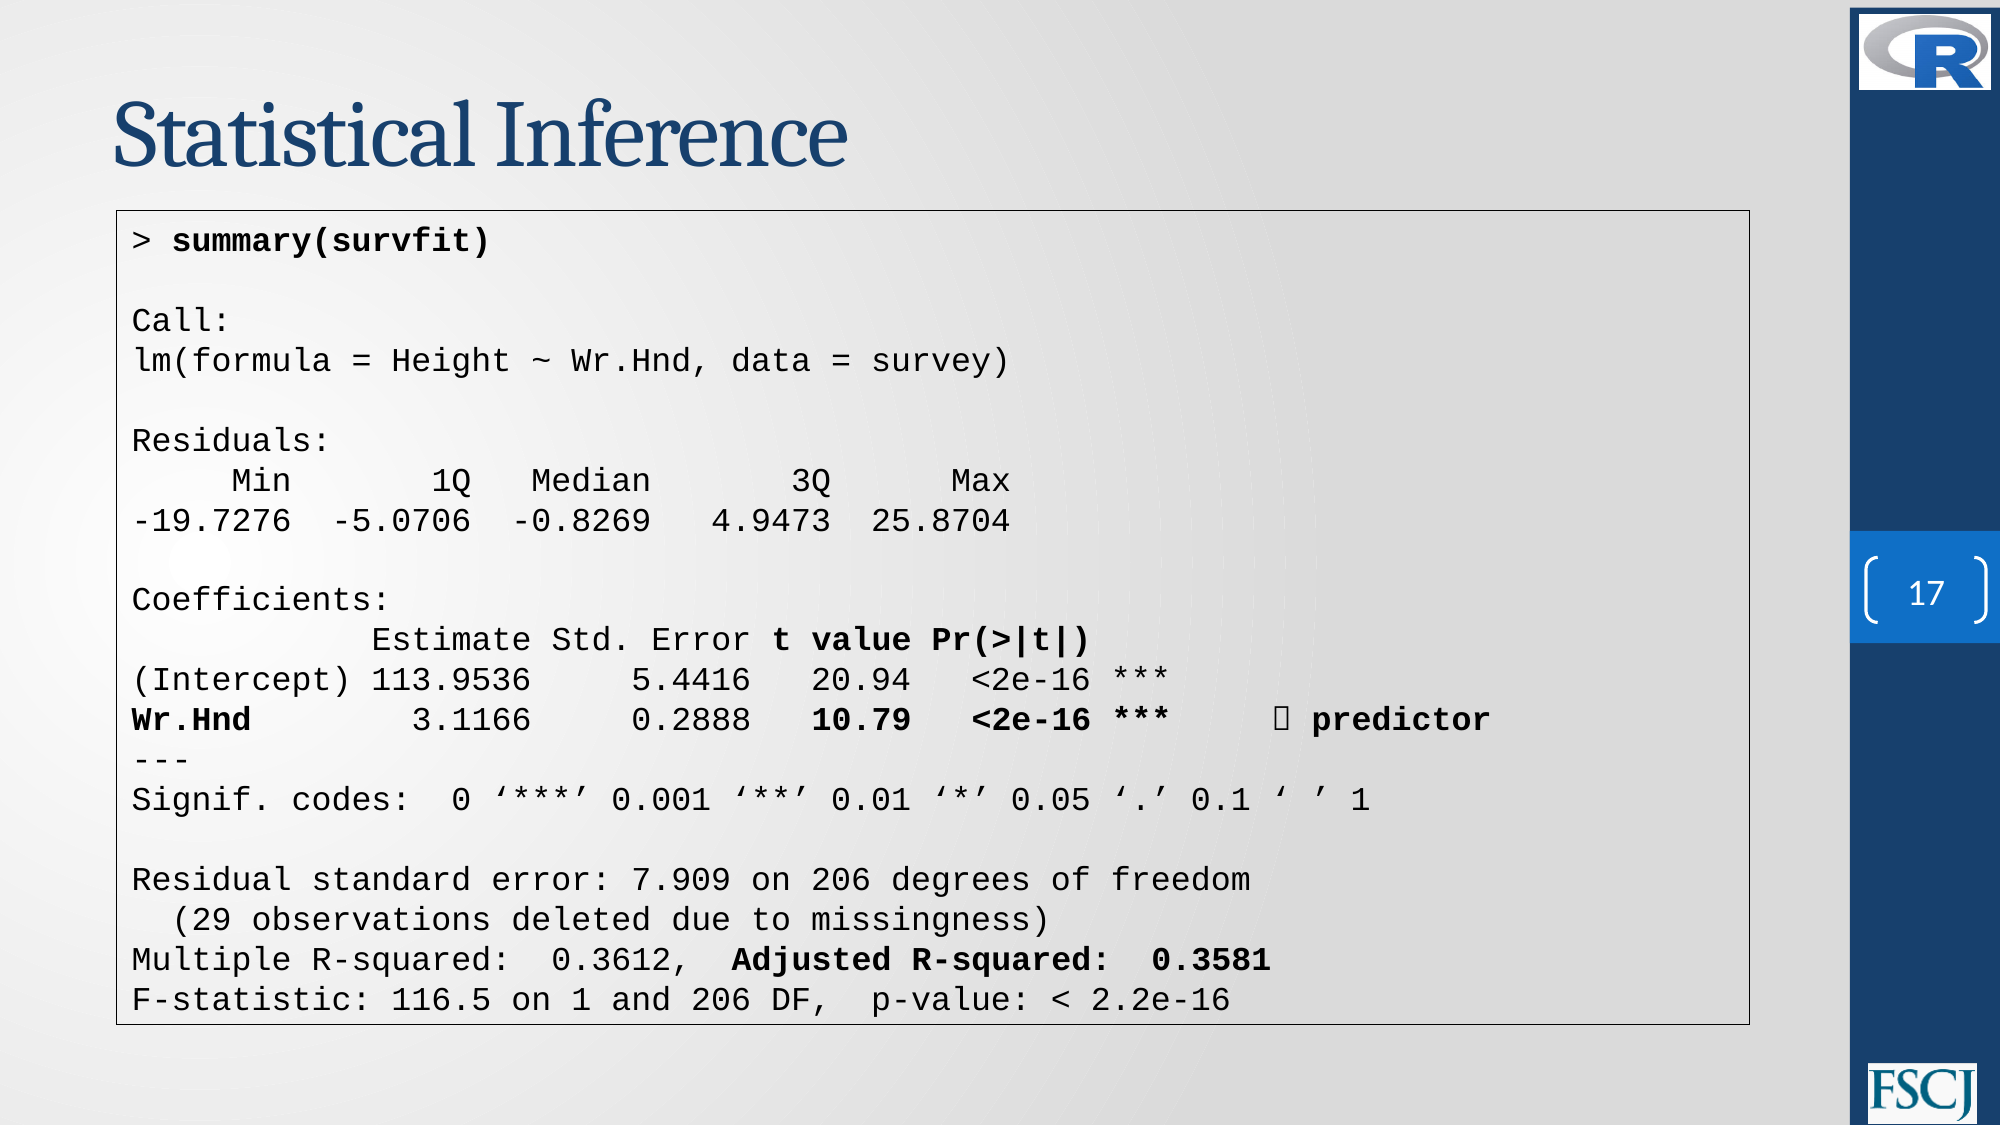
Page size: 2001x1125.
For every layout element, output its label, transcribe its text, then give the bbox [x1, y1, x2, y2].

text_box > summary(survfit) Call: lm(formula = Height ~ Wr.Hnd, data = survey) Residuals: Min 1Q Median 3Q Max -19.7276 -5.0706 -0.8269 4.9473 25.8704 Coefficients: Estimate Std. Error t value Pr(>|t|) (Intercept) 113.9536 5.4416 20.94 <2e-16 *** Wr.Hnd 3.1166 0.2888 10.79 <2e-16 ***  predictor --- Signif. codes: 0 ‘***’ 0.001 ‘**’ 0.01 ‘*’ 0.05 ‘.’ 0.1 ‘ ’ 1 Residual standard error: 7.909 on 206 degrees of freedom (29 observations deleted due to missingness) Multiple R-squared: 0.3612, Adjusted R-squared: 0.3581 F-statistic: 116.5 on 1 and 206 DF, p-value: < 2.2e-16 [116, 210, 1750, 1025]
title Statistical Inference [99, 45, 1767, 211]
picture [1859, 14, 1991, 90]
picture [1868, 1063, 1977, 1124]
slide_number 17 [1864, 555, 1988, 624]
